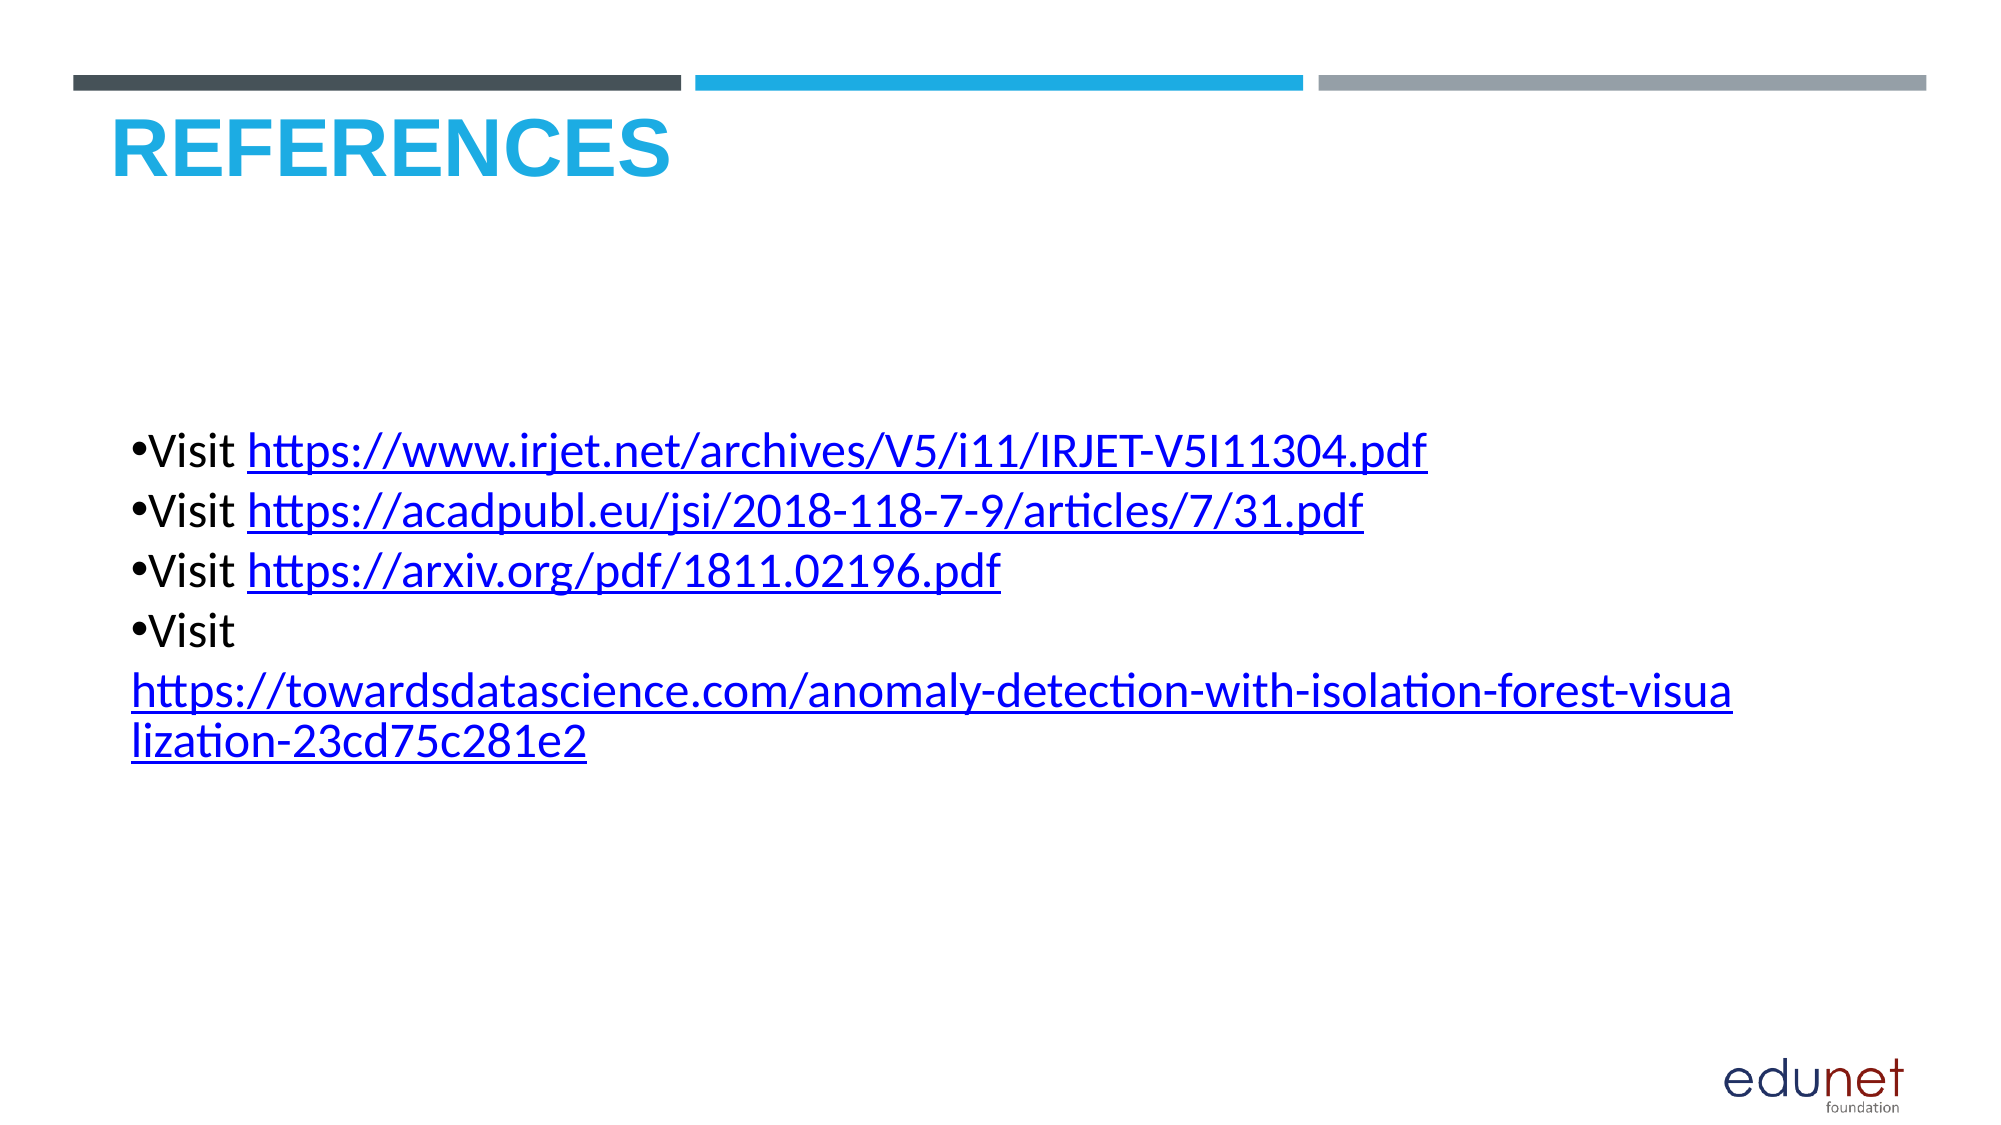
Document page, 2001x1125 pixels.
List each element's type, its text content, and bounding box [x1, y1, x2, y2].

text_box Visit https://www.irjet.net/archives/V5/i11/IRJET-V5I11304.pdf Visit https://acadpubl.eu/jsi/2018-118-7-9/articles/7/31.pdf Visit https://arxiv.org/pdf/1811.02196.pdf Visit https://towardsdatascience.com/anomaly-detection-with-isolation-forest-visualization-23cd75c281e2 [115, 410, 1750, 786]
title REFERENCES [108, 91, 675, 282]
picture [1724, 1057, 1904, 1113]
